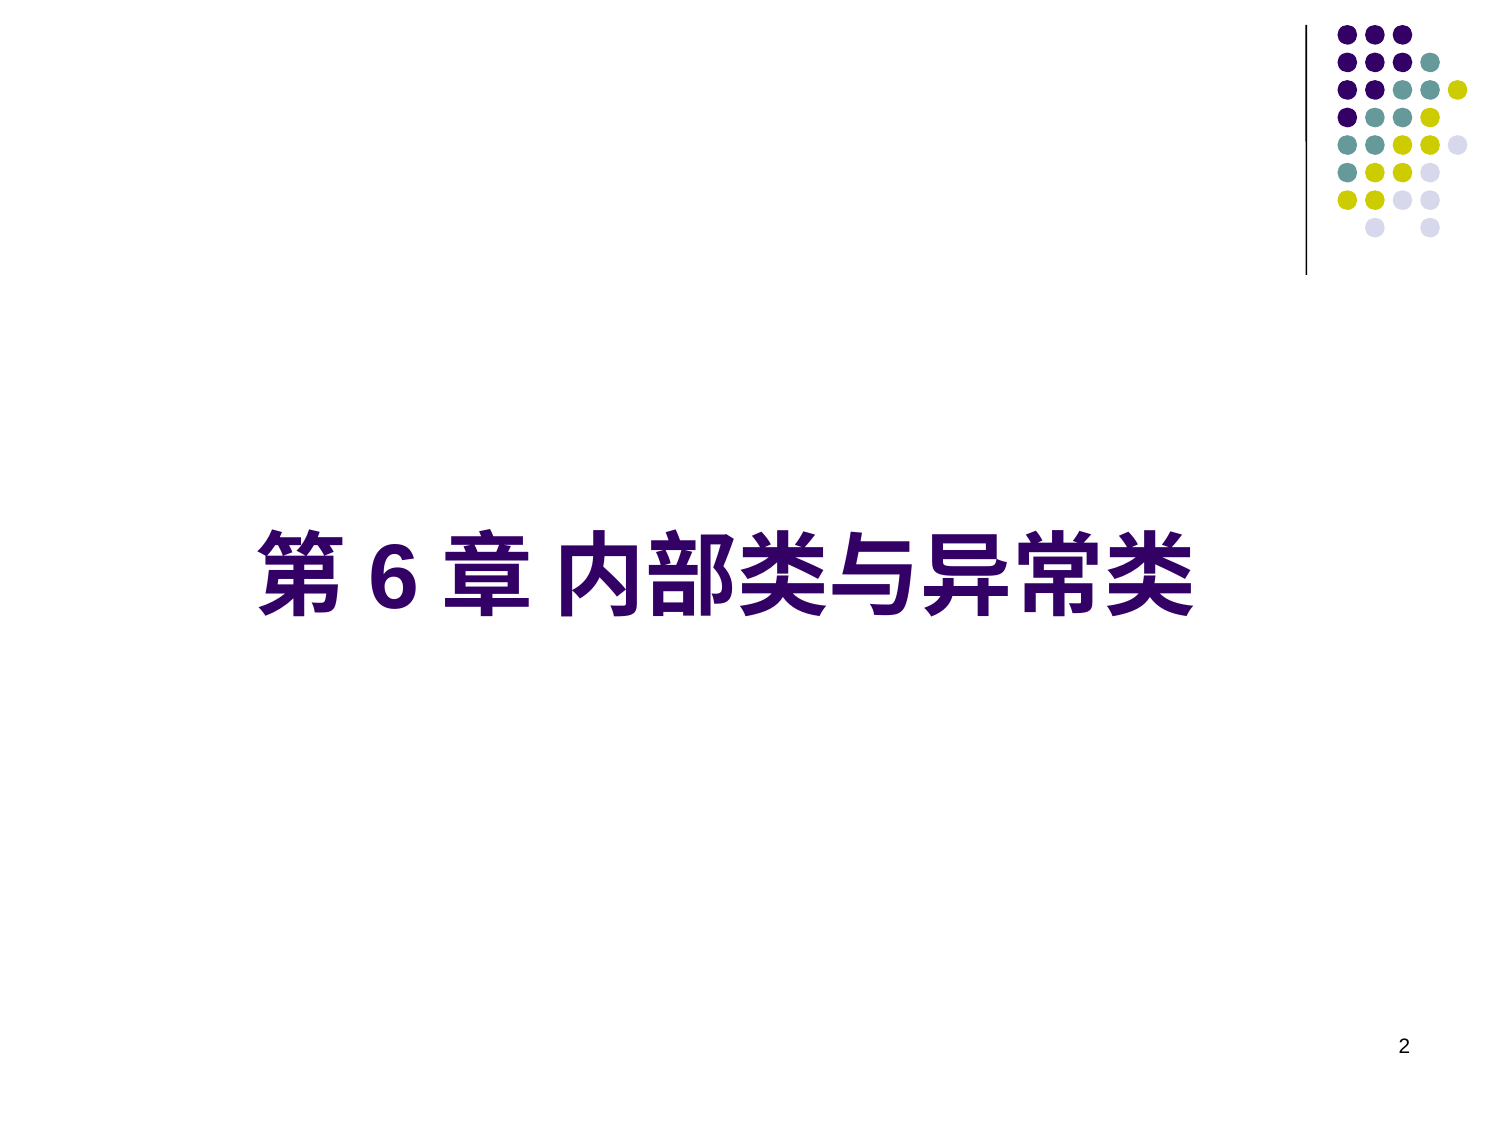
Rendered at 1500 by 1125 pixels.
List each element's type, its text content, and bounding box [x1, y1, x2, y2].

slide_number 2 [1074, 1024, 1426, 1101]
title 第6章 内部类与异常类 [116, 421, 1355, 635]
